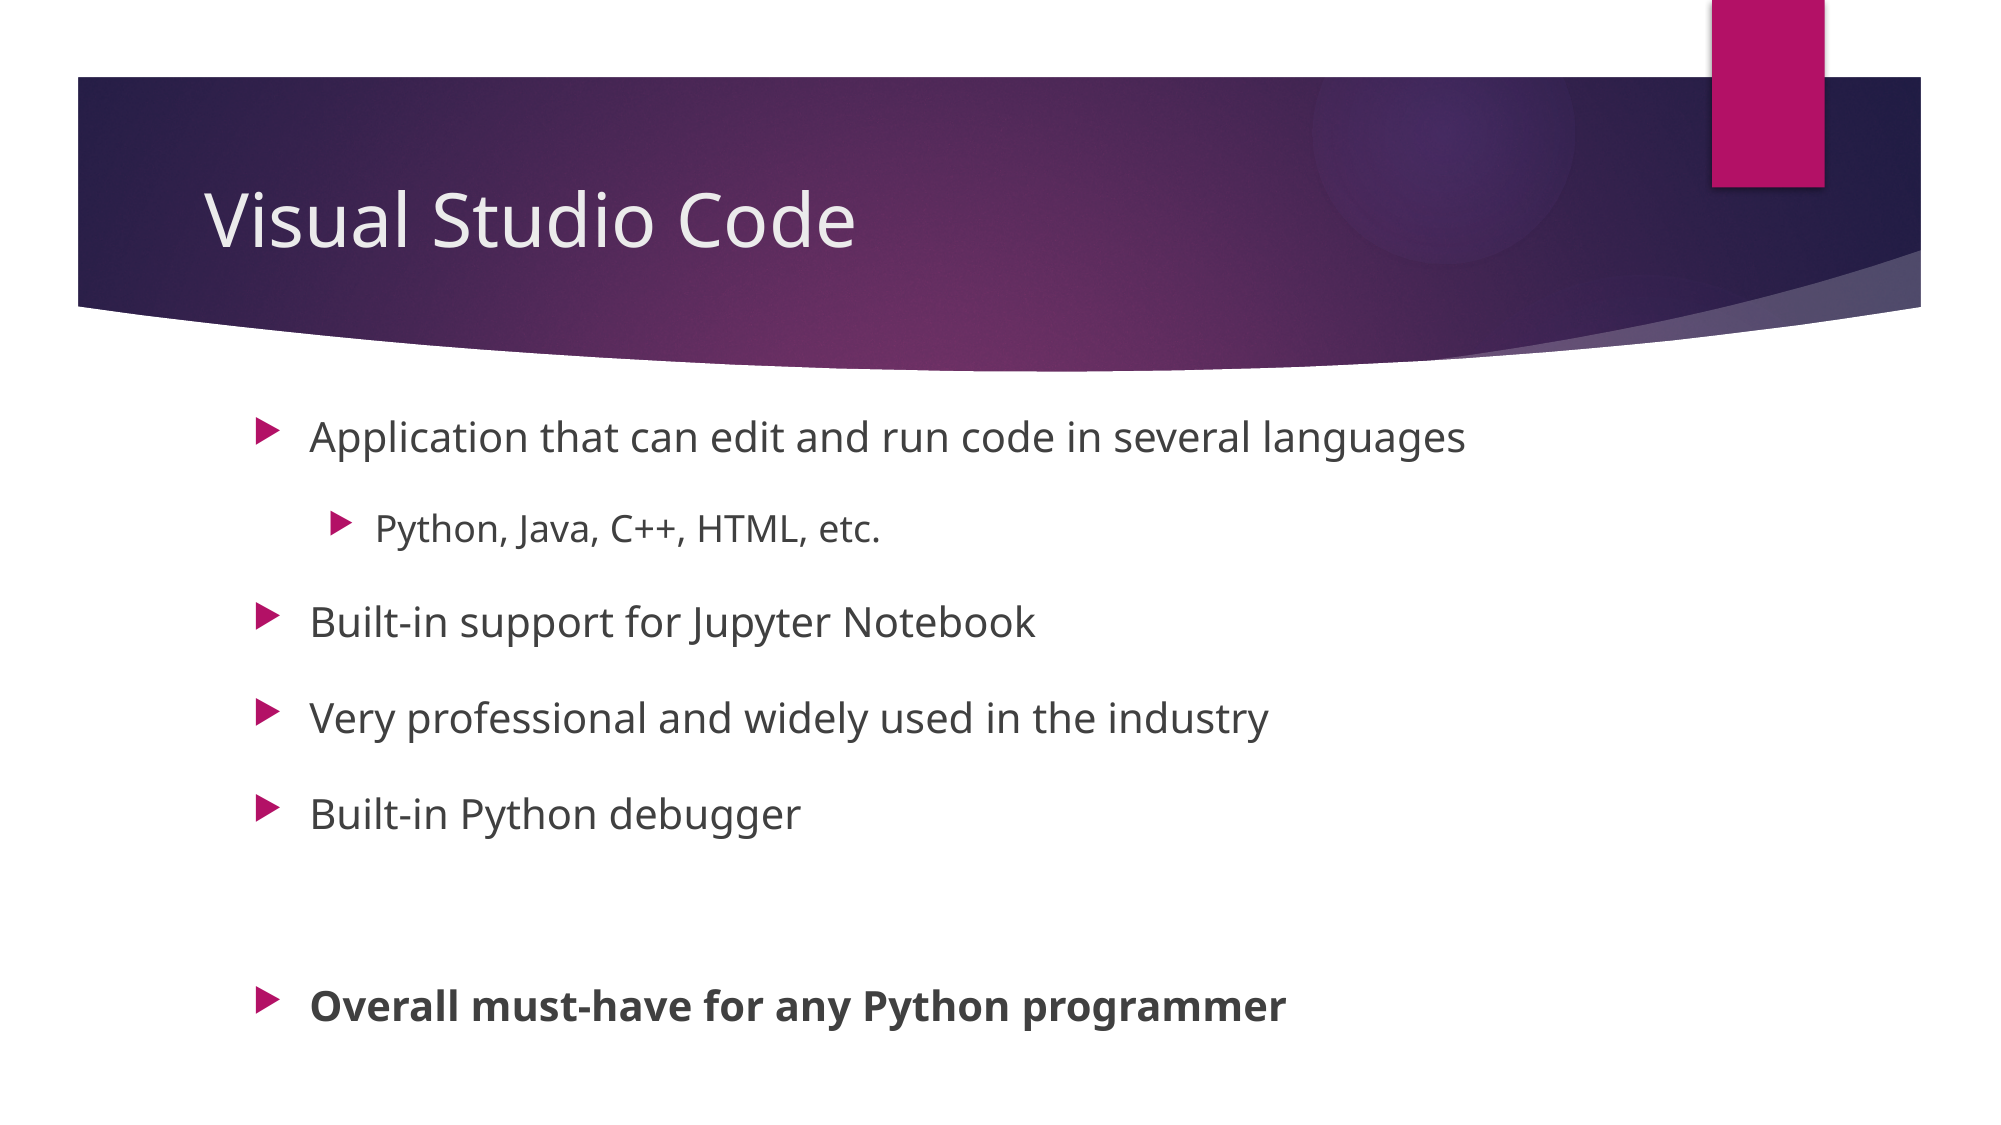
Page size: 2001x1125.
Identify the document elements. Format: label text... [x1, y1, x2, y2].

title Visual Studio Code [189, 159, 1627, 276]
list Application that can edit and run code in several languages Python, Java, C++, HTML, etc. Built-in support for Jupyter Notebook Very professional and widely used in the industry Built-in Python debugger Overall must-have for any Python programmer [237, 378, 1686, 1052]
